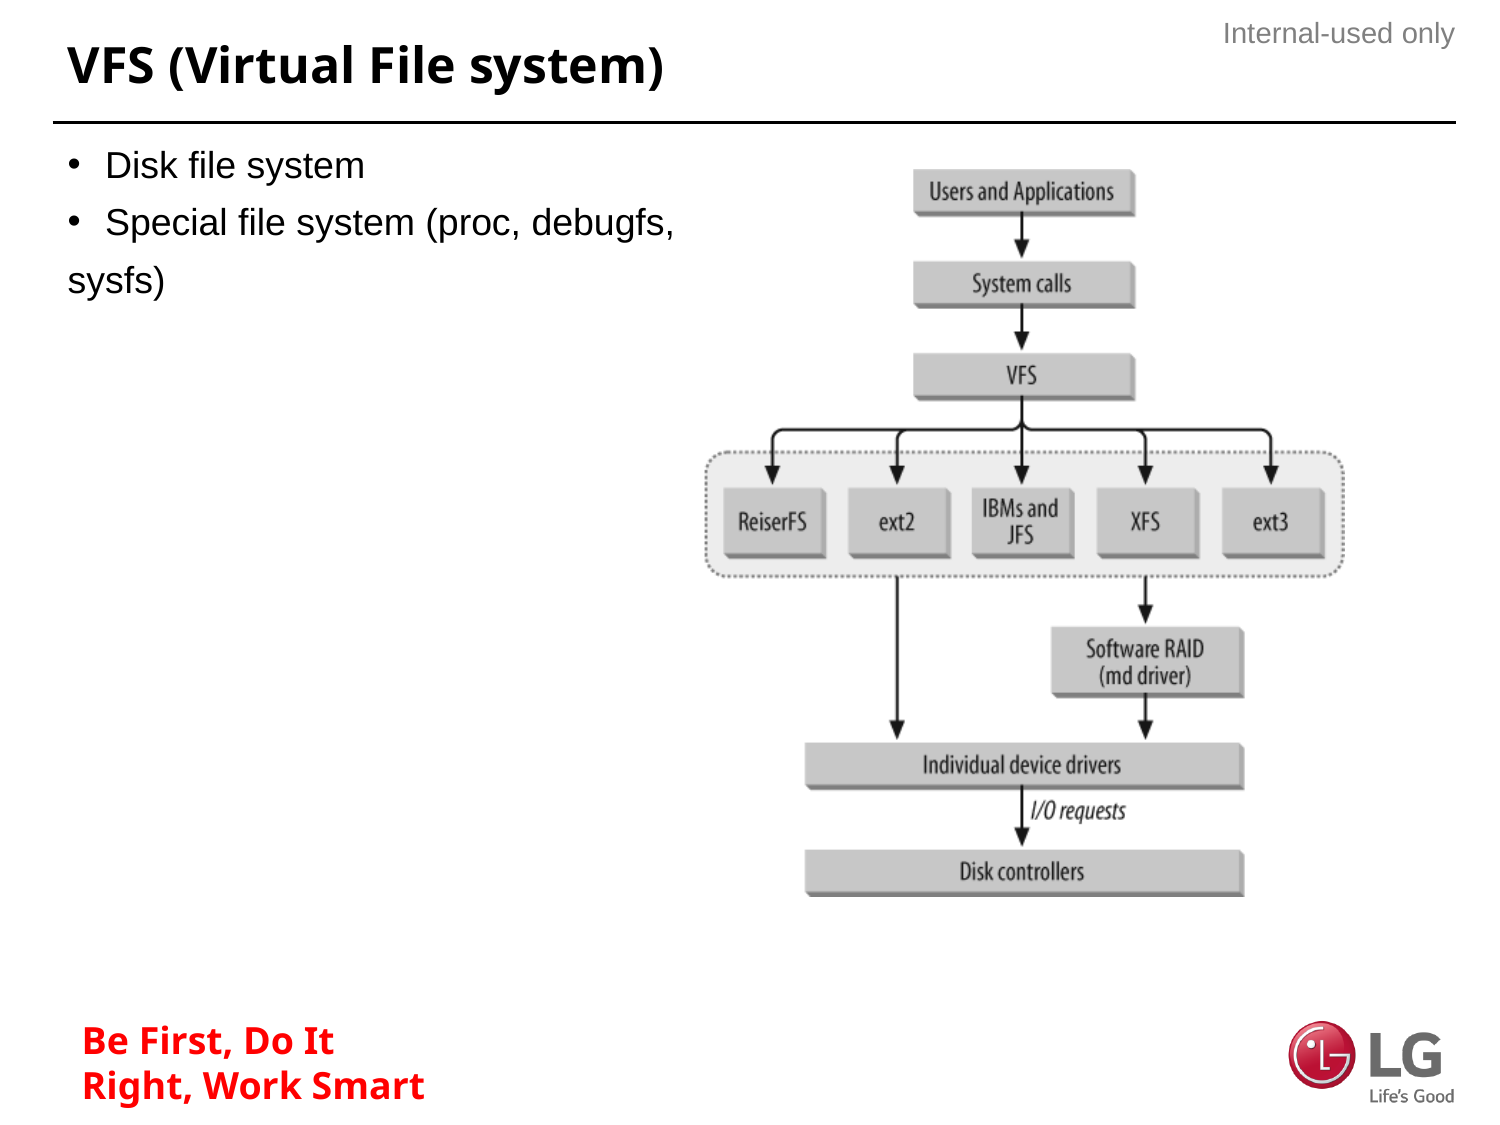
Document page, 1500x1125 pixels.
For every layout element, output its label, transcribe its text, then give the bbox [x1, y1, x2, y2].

title VFS (Virtual File system) [52, 12, 1456, 123]
list Disk file system Special file system (proc, debugfs, sysfs) [52, 133, 1456, 1002]
picture [1285, 1002, 1456, 1123]
picture [701, 168, 1345, 897]
